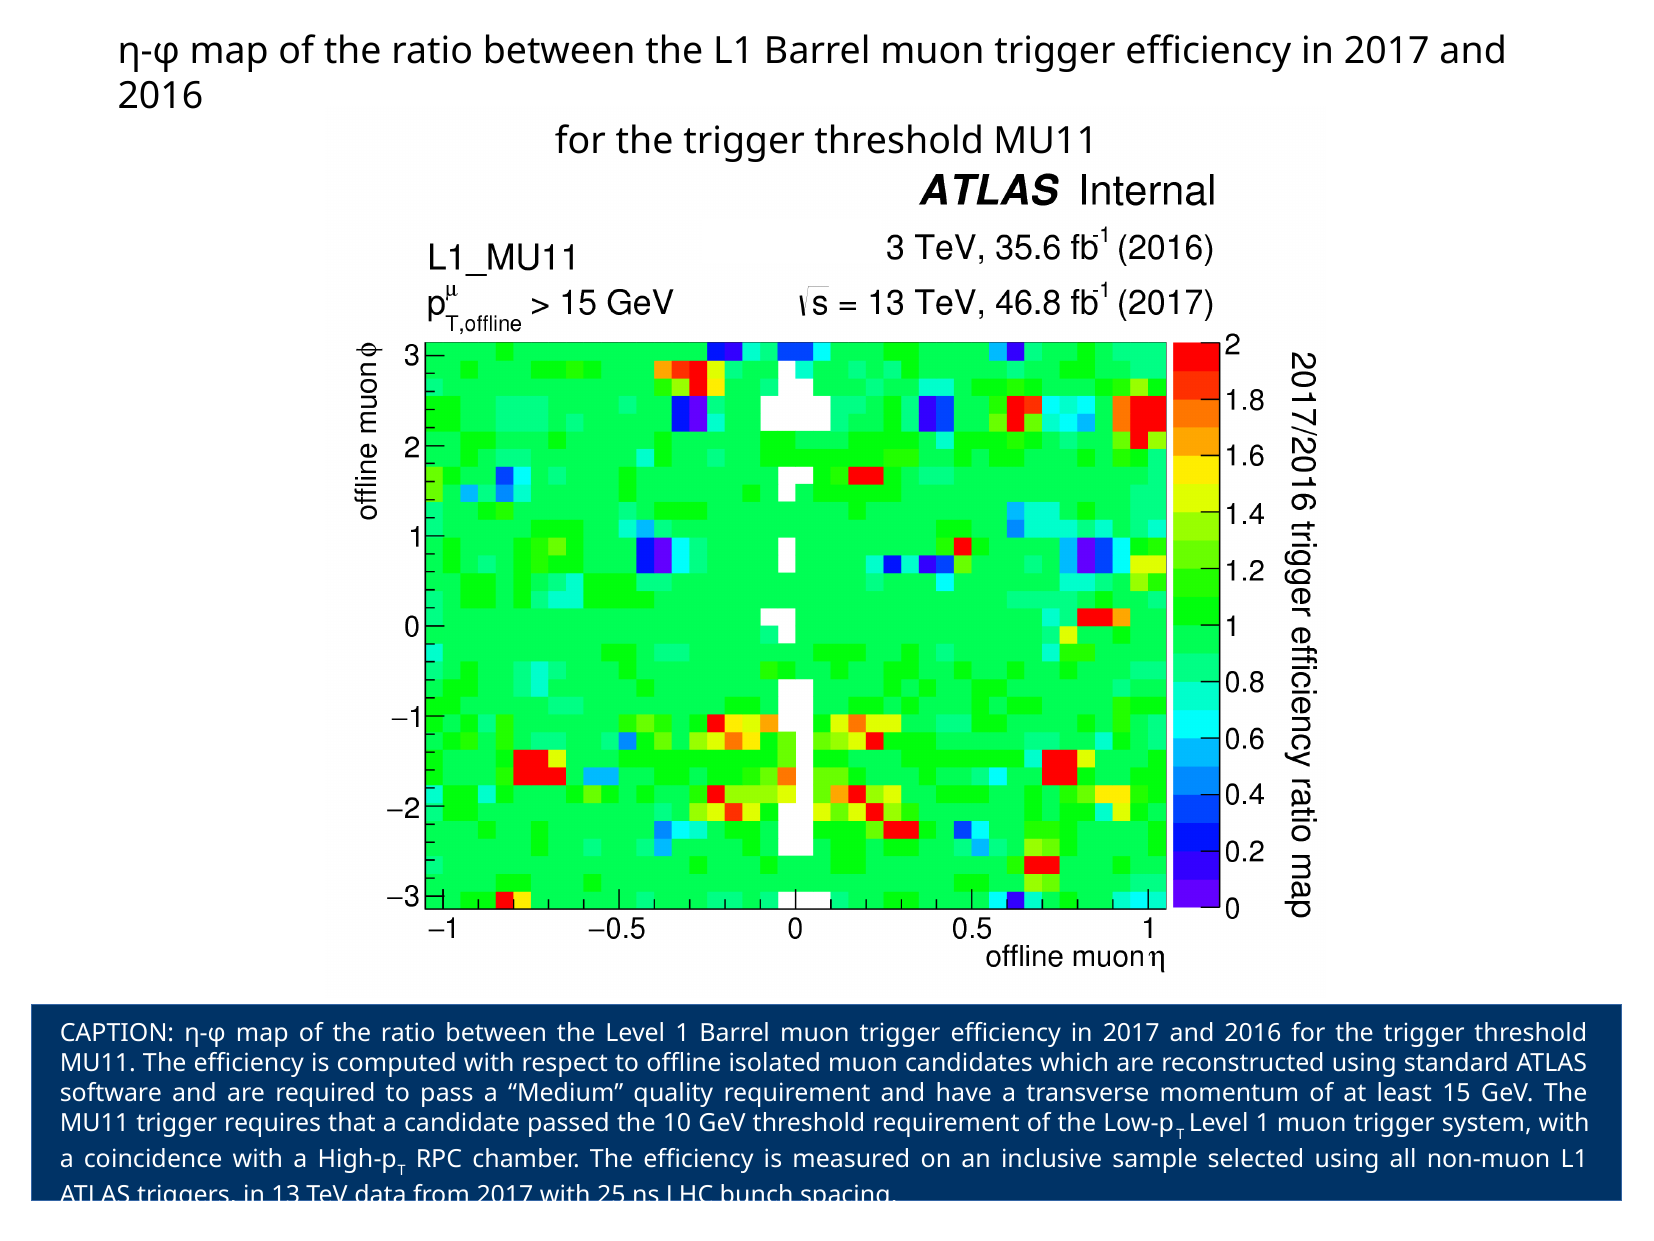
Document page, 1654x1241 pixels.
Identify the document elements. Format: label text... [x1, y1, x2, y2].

text_box CAPTION: η-φ map of the ratio between the Level 1 Barrel muon trigger efficiency in 2017 and 2016 for the trigger threshold MU11. The efficiency is computed with respect to offline isolated muon candidates which are reconstructed using standard ATLAS software and are required to pass a “Medium” quality requirement and have a transverse momentum of at least 15 GeV. The MU11 trigger requires that a candidate passed the 10 GeV threshold requirement of the Low-pT Level 1 muon trigger system, with a coincidence with a High-pT RPC chamber. The efficiency is measured on an inclusive sample selected using all non-muon L1 ATLAS triggers, in 13 TeV data from 2017 with 25 ns LHC bunch spacing. [45, 1009, 1605, 1201]
text_box [31, 1004, 1622, 1201]
picture [325, 106, 1328, 1000]
text_box η-φ map of the ratio between the L1 Barrel muon trigger efficiency in 2017 and 2016 for the trigger threshold MU11 [102, 19, 1551, 126]
